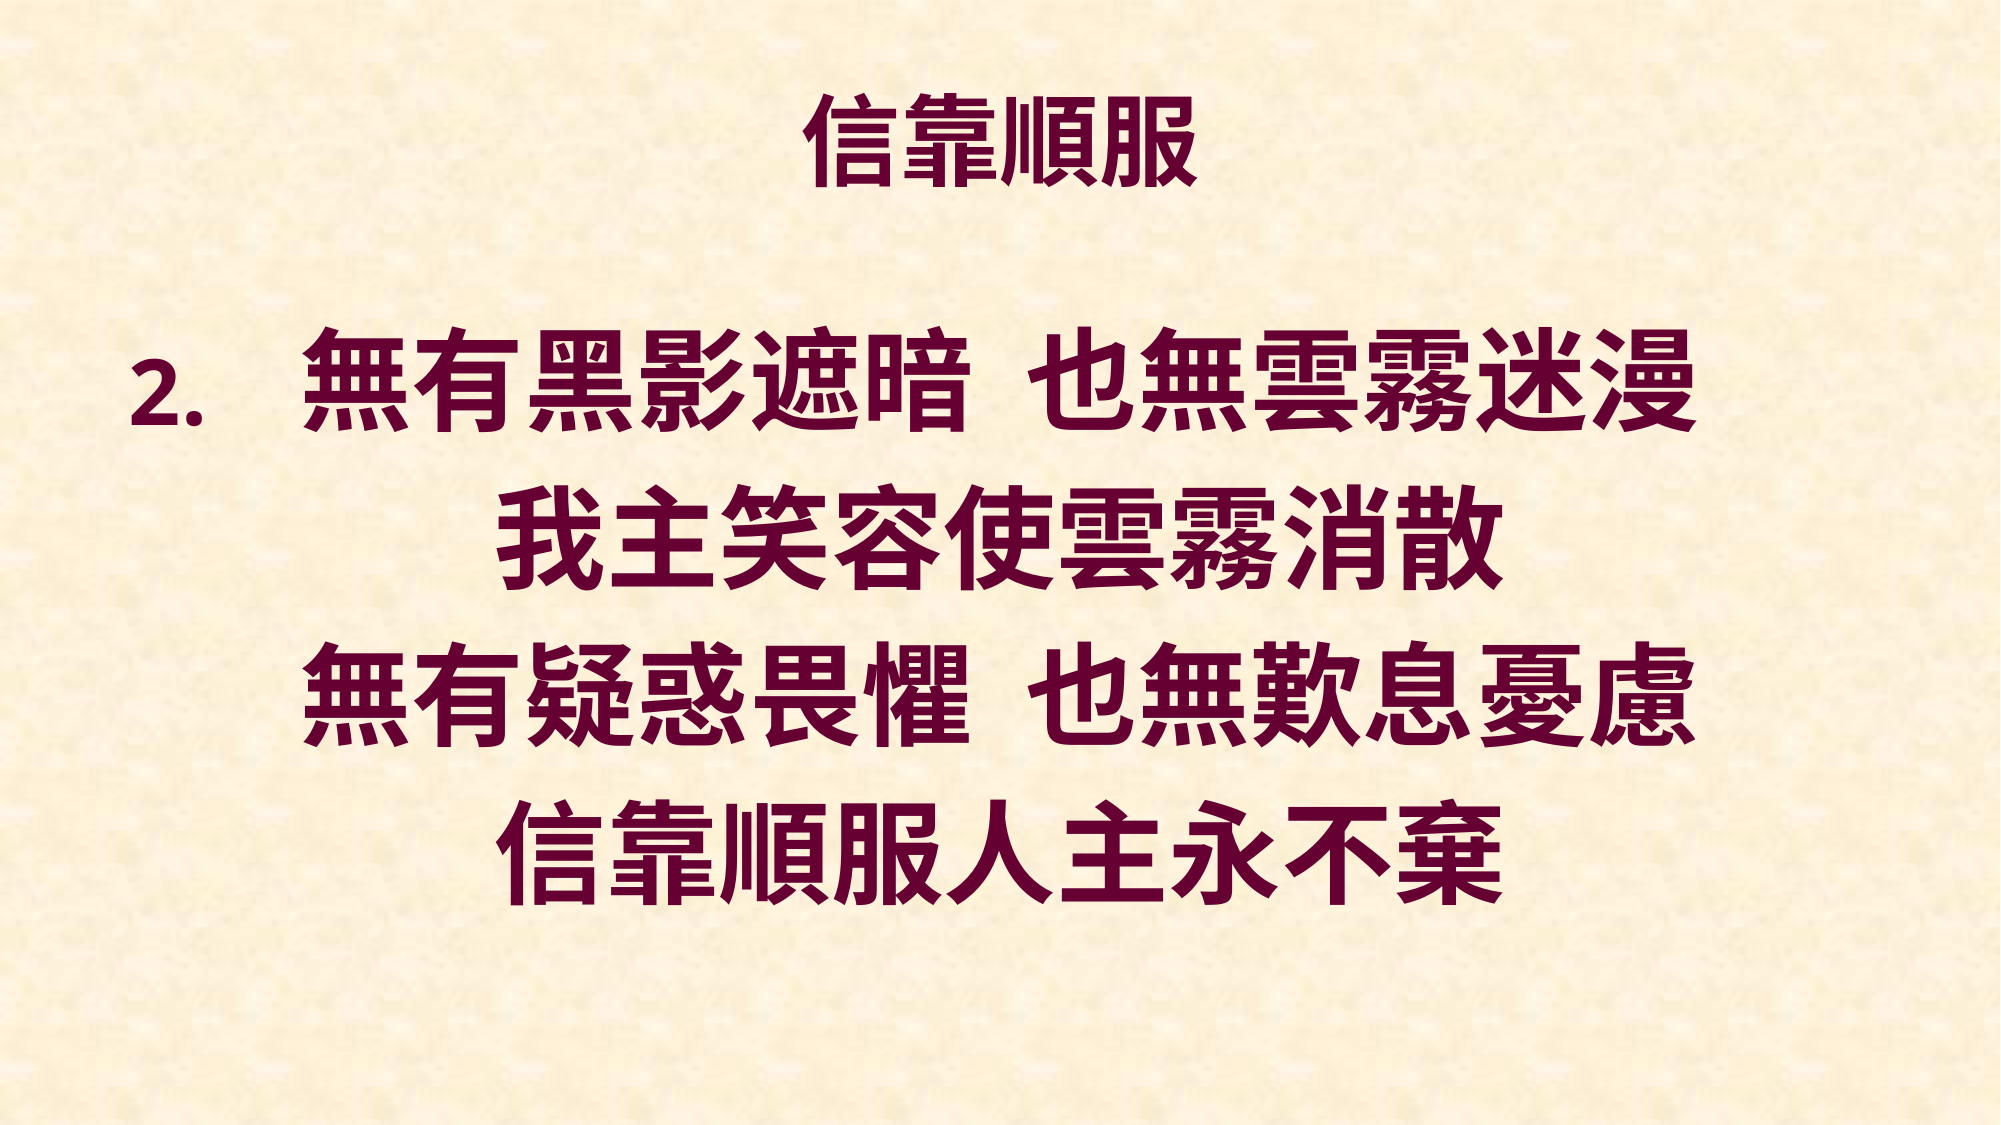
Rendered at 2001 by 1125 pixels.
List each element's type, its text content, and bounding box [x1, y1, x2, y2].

list 無有黑影遮暗 也無雲霧迷漫 我主笑容使雲霧消散 無有疑惑畏懼 也無歎息憂慮 信靠順服人主永不棄 [0, 302, 2000, 1125]
title 信靠順服 [0, 45, 2000, 233]
picture [0, 0, 2001, 1125]
text_box 2. [114, 326, 244, 451]
